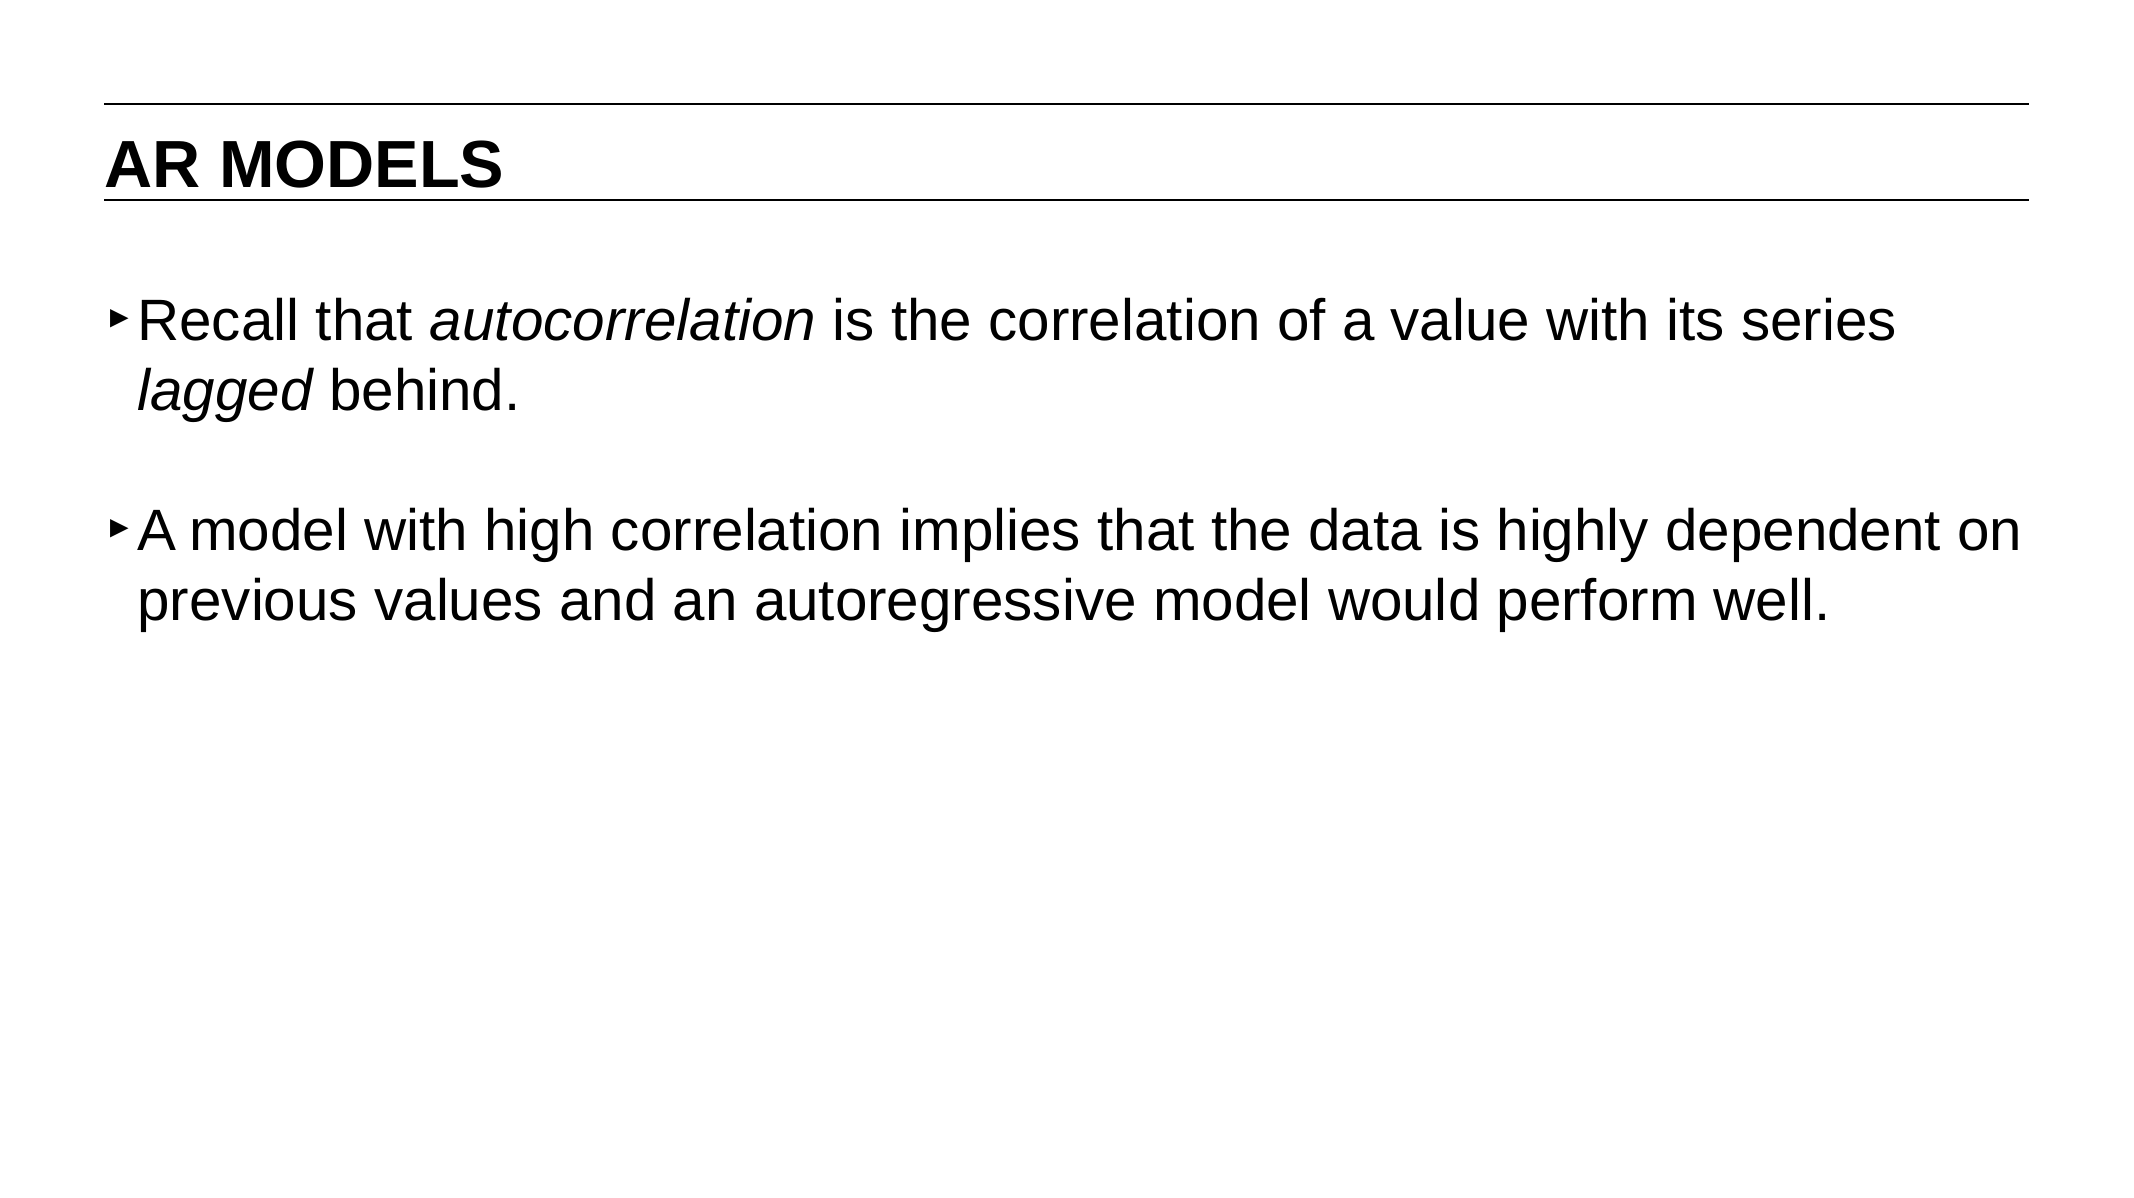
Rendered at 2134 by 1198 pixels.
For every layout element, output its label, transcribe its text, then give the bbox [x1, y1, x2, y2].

list Recall that autocorrelation is the correlation of a value with its series lagged behind. A model with high correlation implies that the data is highly dependent on previous values and an autoregressive model would perform well. [104, 212, 2030, 837]
text_box AR MODELS [104, 120, 2030, 192]
